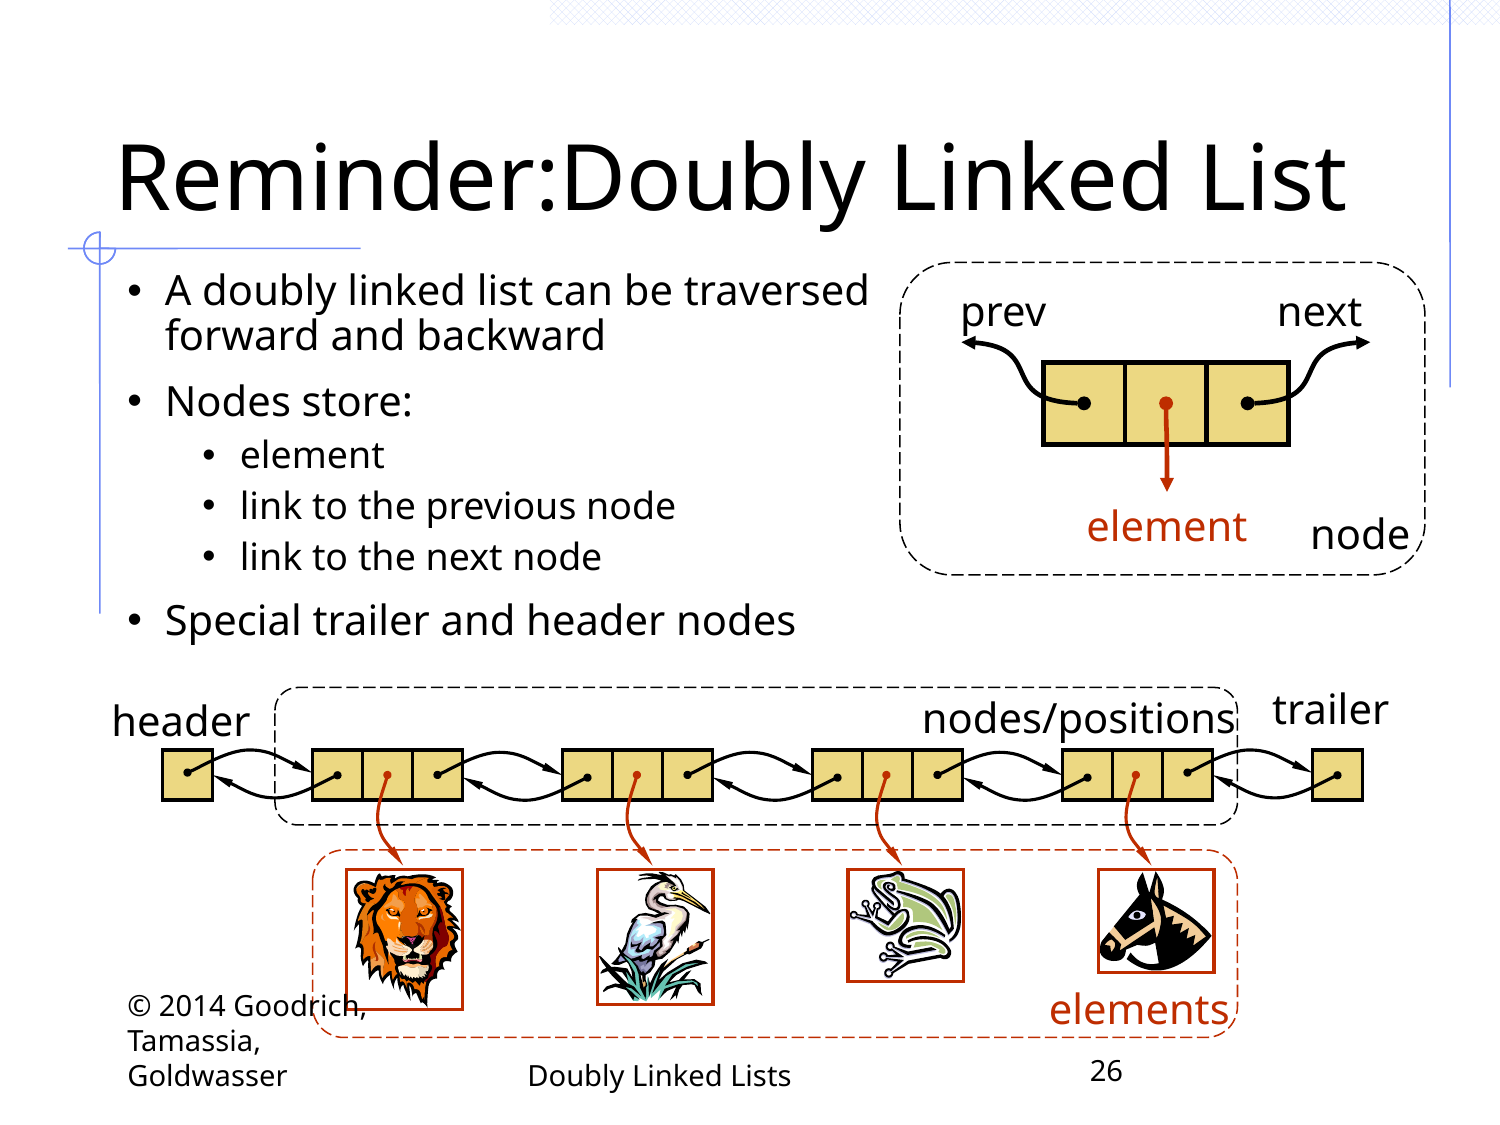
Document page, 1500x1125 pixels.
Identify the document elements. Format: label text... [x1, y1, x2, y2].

slide_number © 2014 Goodrich, Tamassia, Goldwasser [112, 1025, 425, 1100]
text_box nodes/positions [907, 684, 1251, 750]
text_box [212, 774, 274, 798]
text_box [183, 751, 274, 777]
text_box [274, 687, 1238, 825]
text_box [1126, 825, 1149, 849]
text_box [1312, 750, 1363, 800]
picture [348, 870, 462, 1008]
text_box elements [1034, 975, 1245, 1040]
footer Doubly Linked Lists [512, 1038, 988, 1100]
text_box [378, 825, 401, 849]
text_box node [1405, 500, 1426, 565]
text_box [961, 341, 1085, 404]
list A doubly linked list can be traversed forward and backward Nodes store: element link to the previous node link to the next node Special trailer and header nodes [112, 262, 913, 663]
text_box [899, 262, 1425, 575]
text_box header [96, 687, 266, 753]
text_box trailer [1257, 675, 1405, 740]
slide_number 26 [1074, 1025, 1388, 1100]
text_box [162, 753, 213, 800]
text_box [1238, 749, 1313, 773]
text_box [1238, 771, 1342, 798]
text_box [877, 825, 900, 849]
title Reminder:Doubly Linked List [99, 50, 1375, 238]
text_box [627, 825, 650, 849]
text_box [1247, 341, 1371, 404]
picture [849, 870, 963, 980]
text_box [312, 849, 1238, 1038]
picture [598, 870, 712, 1003]
picture [1099, 870, 1213, 972]
